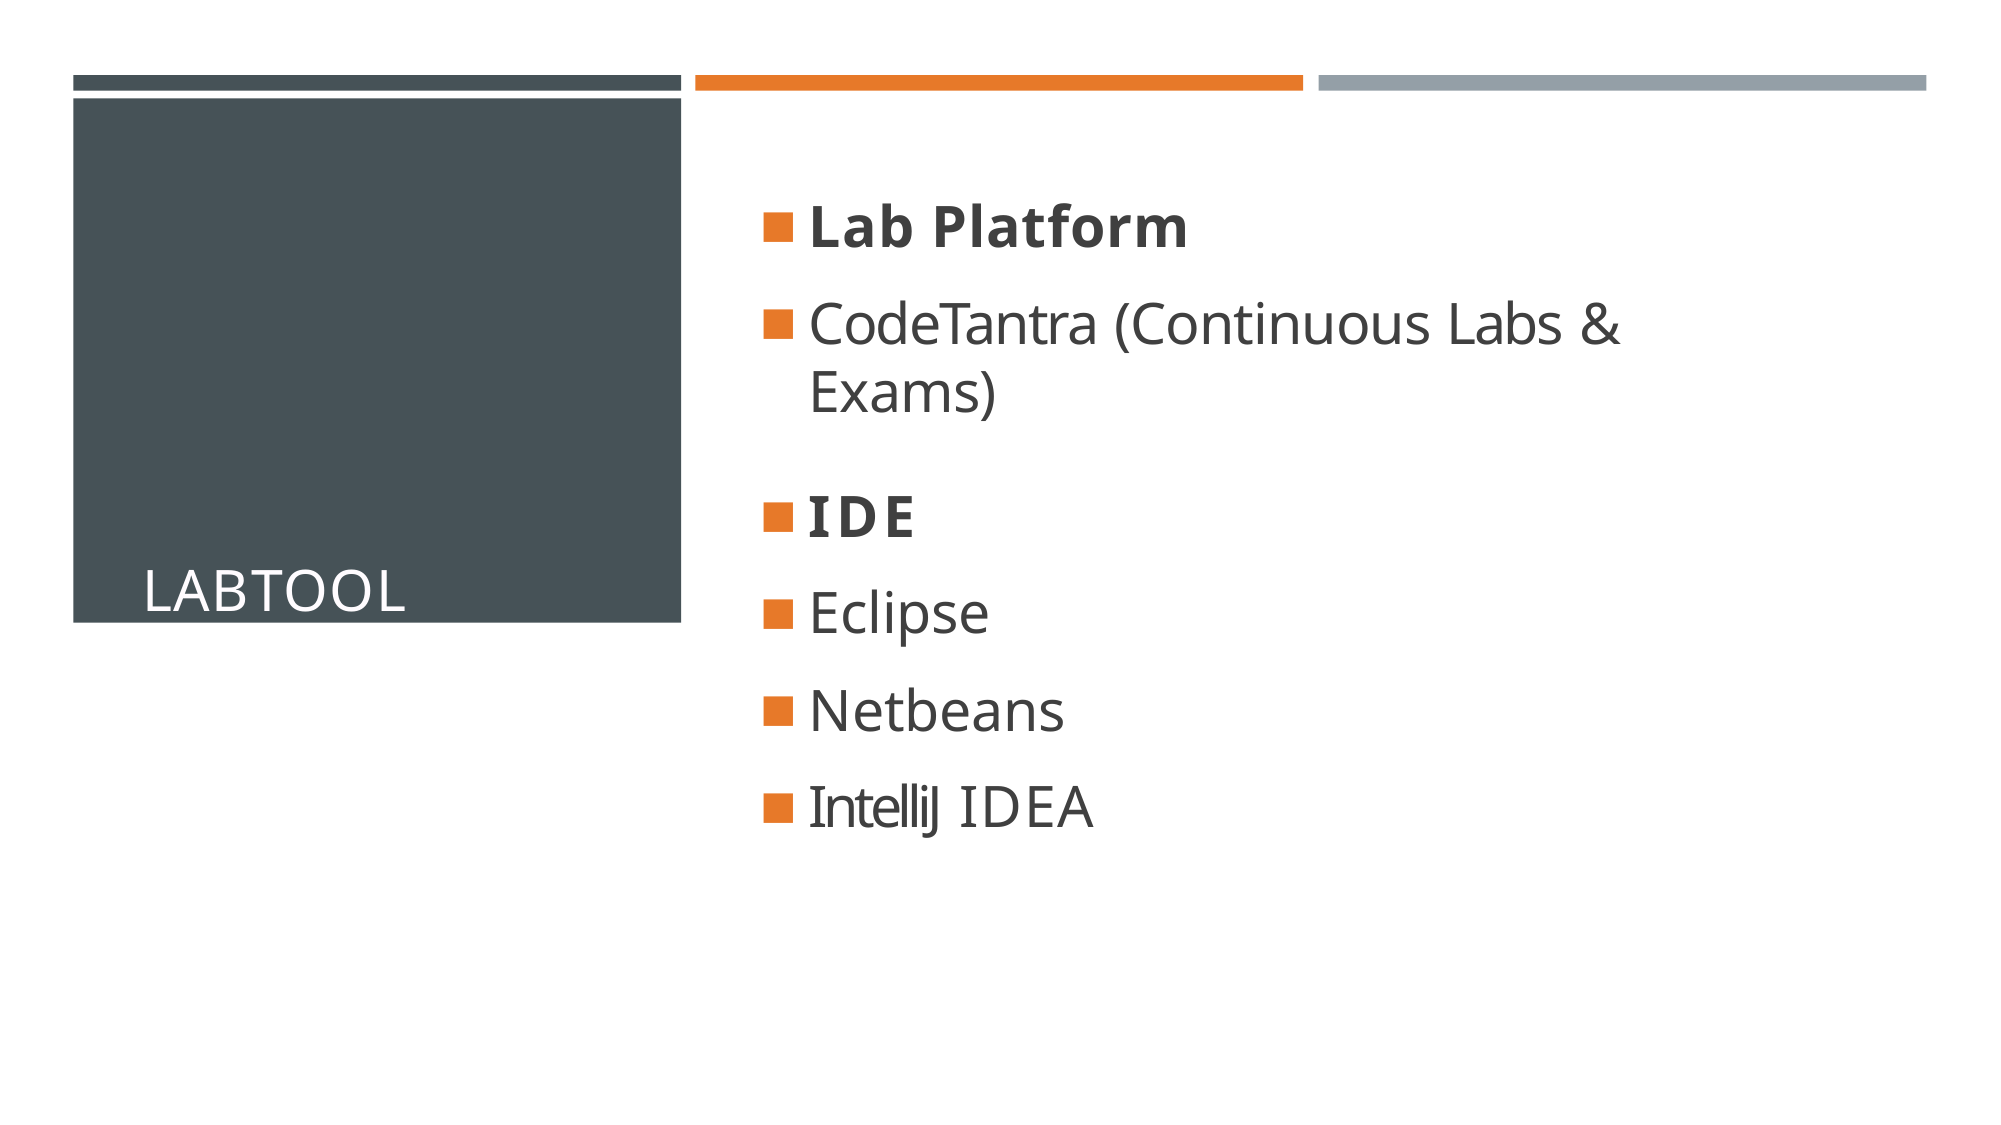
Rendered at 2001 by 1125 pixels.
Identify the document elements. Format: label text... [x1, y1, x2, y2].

text_box LABTOOL [73, 98, 682, 623]
text_box [1318, 75, 1927, 91]
text_box IDE Eclipse Netbeans IntelliJ IDEA [756, 449, 1097, 840]
text_box Lab Platform CodeTantra (Continuous Labs & Exams) [756, 159, 1762, 425]
text_box [695, 75, 1304, 91]
